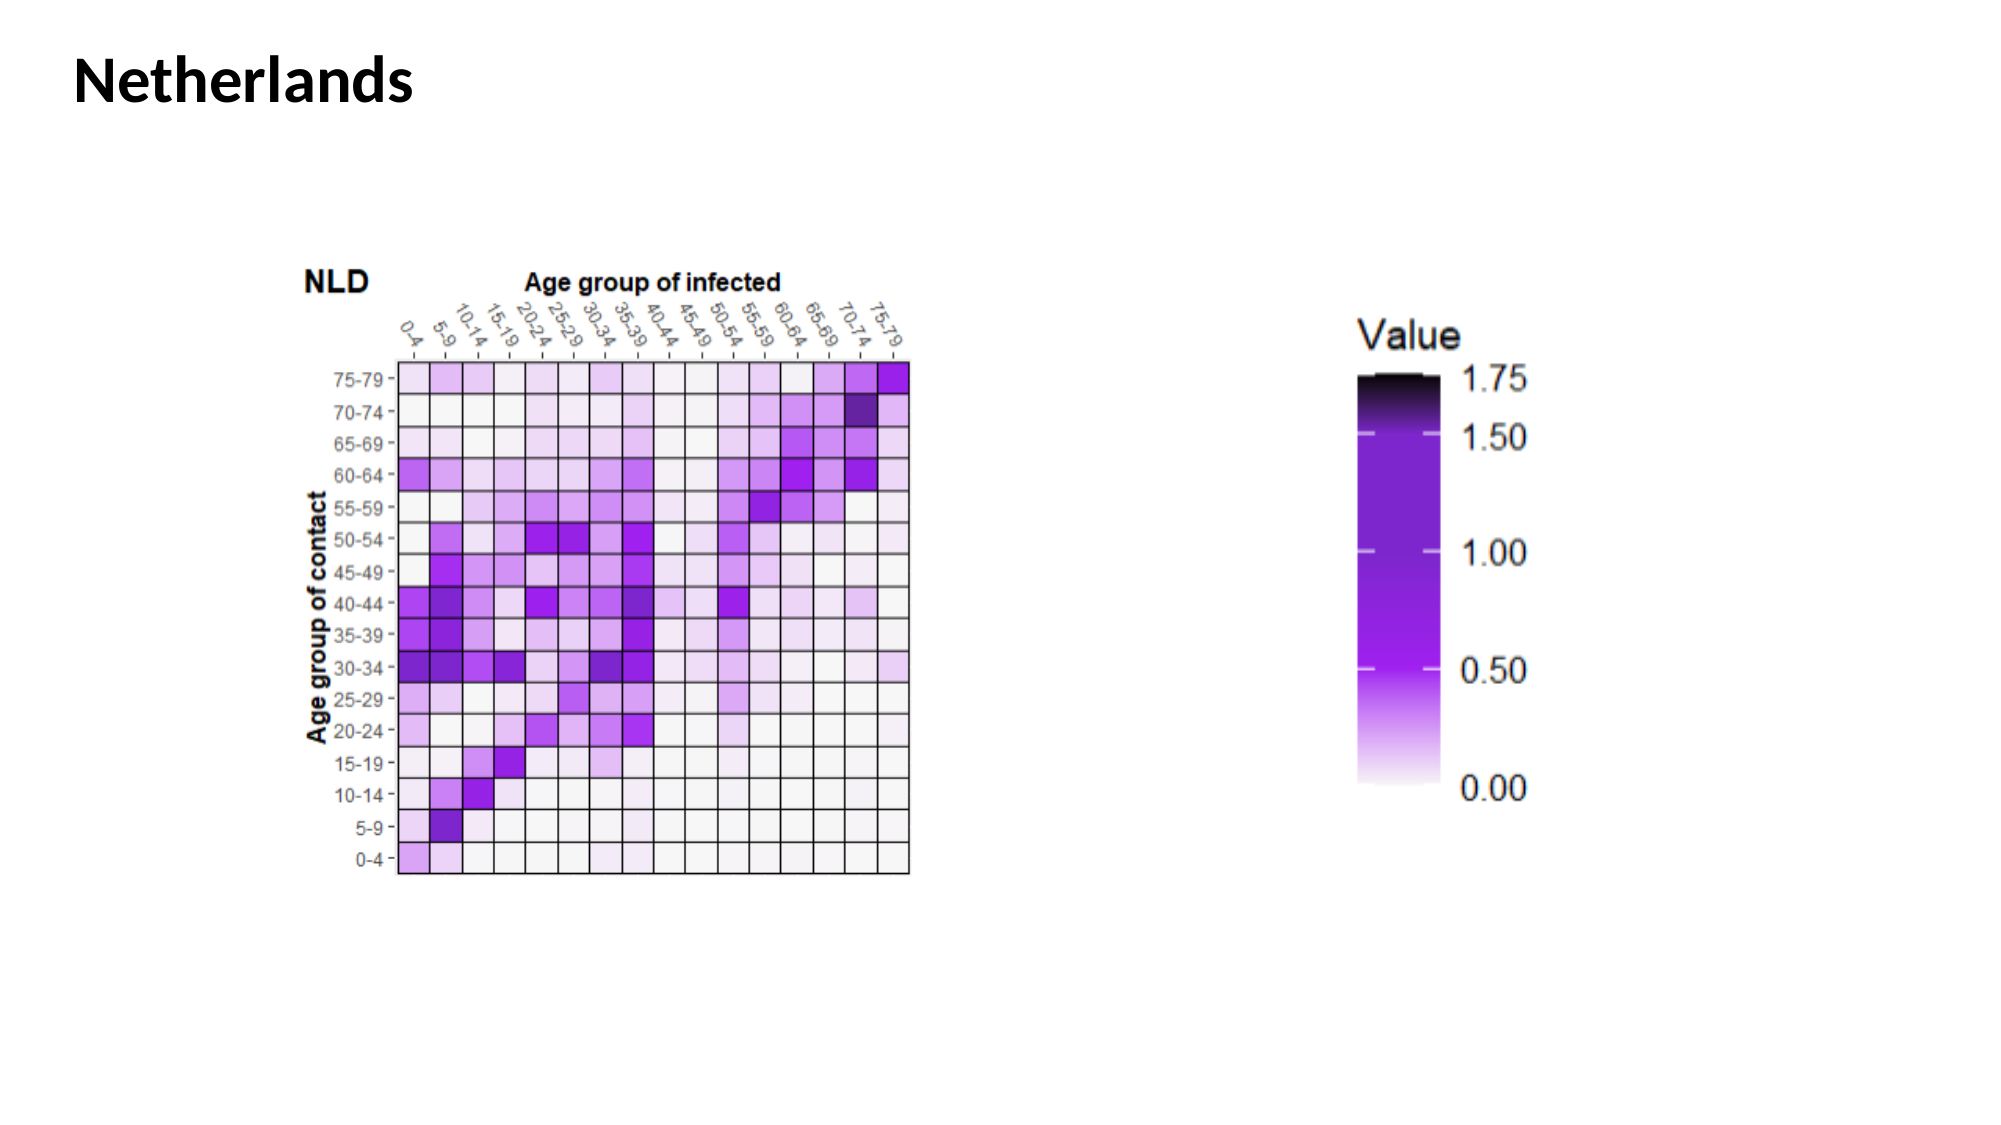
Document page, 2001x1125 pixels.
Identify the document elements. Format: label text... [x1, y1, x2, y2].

picture [1345, 310, 1548, 834]
picture [293, 260, 921, 884]
text_box Netherlands [58, 28, 839, 124]
